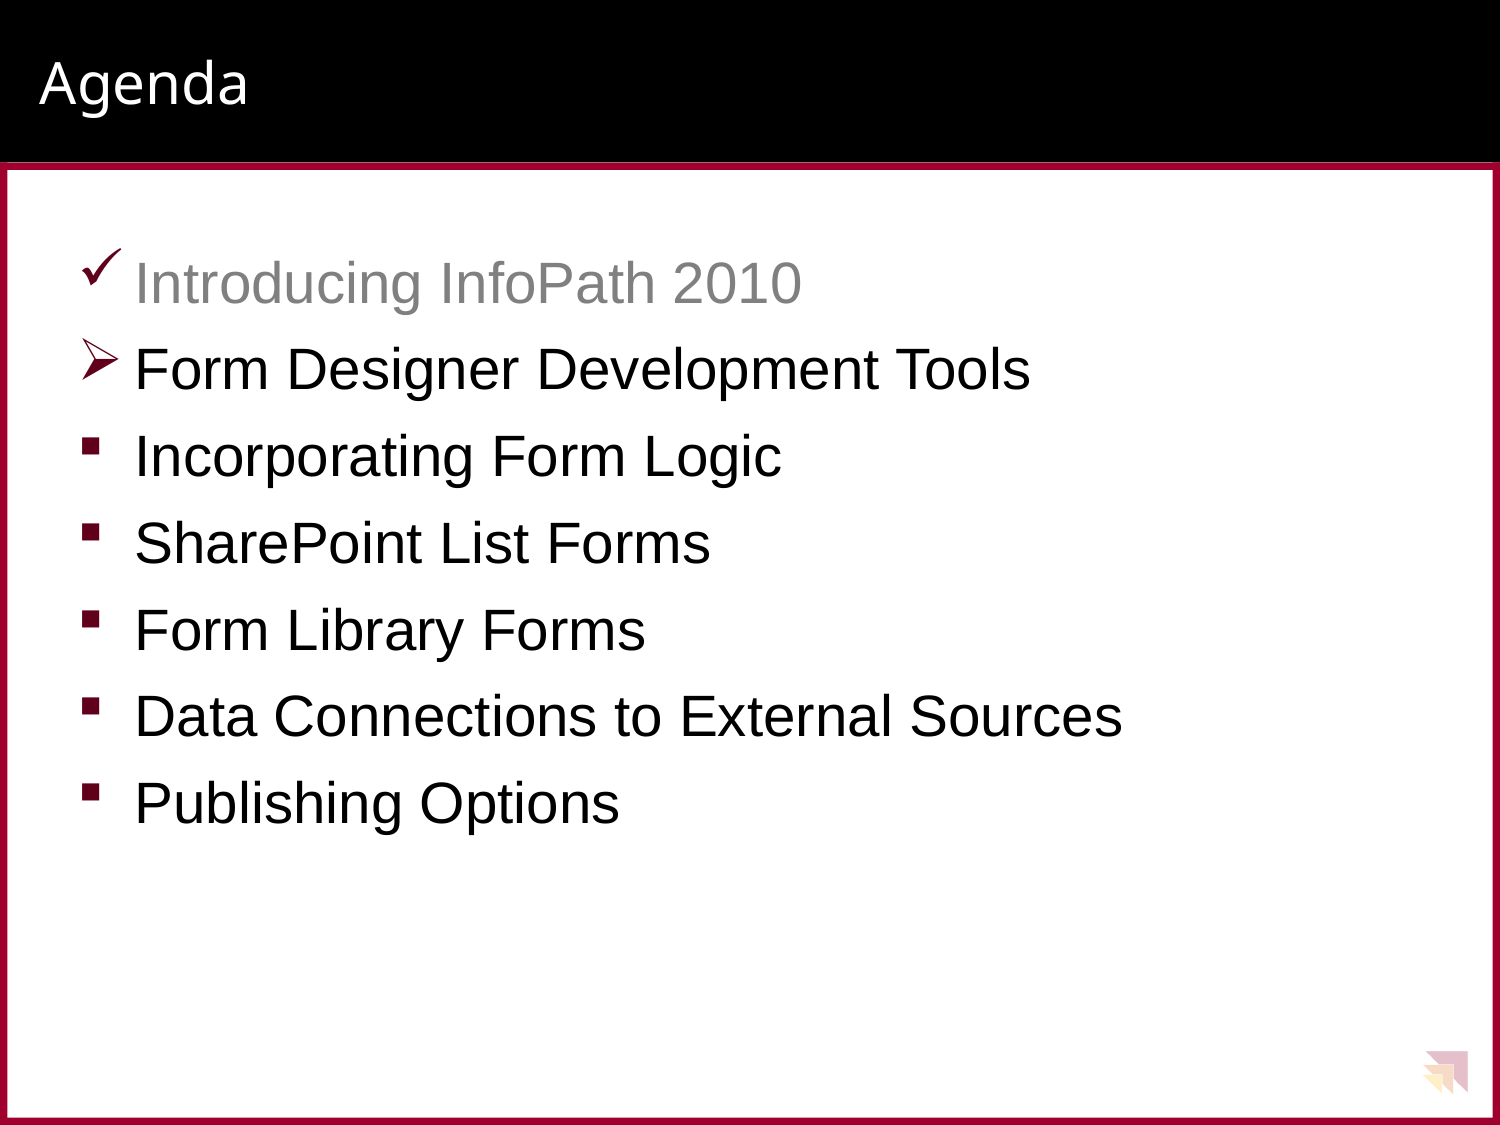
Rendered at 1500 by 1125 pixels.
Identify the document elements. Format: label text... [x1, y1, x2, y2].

title Agenda [24, 12, 1438, 150]
list Introducing InfoPath 2010 Form Designer Development Tools Incorporating Form Logic SharePoint List Forms Form Library Forms Data Connections to External Sources Publishing Options [62, 237, 1438, 1088]
